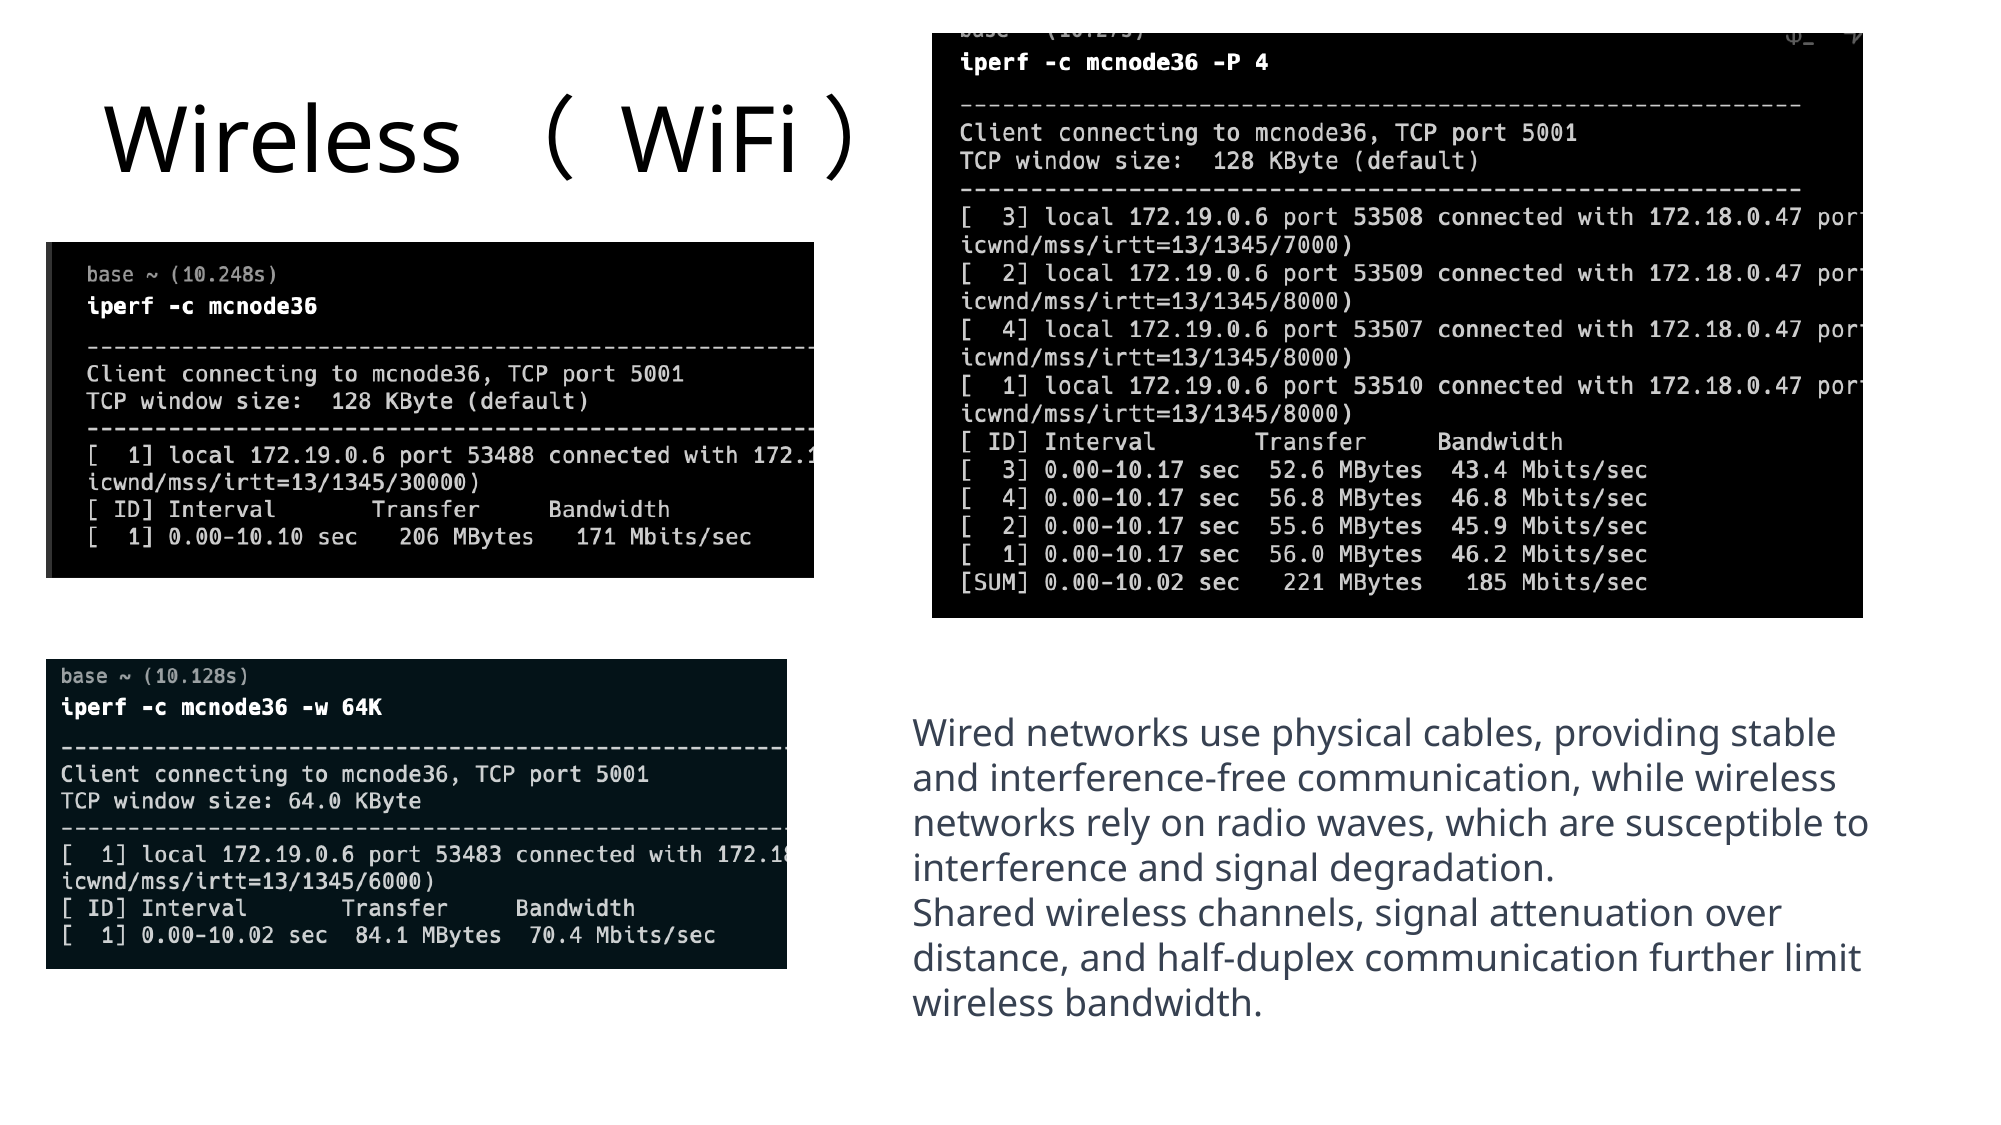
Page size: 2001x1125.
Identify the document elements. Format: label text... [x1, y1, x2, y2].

picture [46, 241, 814, 578]
picture [932, 33, 1863, 619]
text_box Wired networks use physical cables, providing stable and interference-free communication, while wireless networks rely on radio waves, which are susceptible to interference and signal degradation. Shared wireless channels, signal attenuation over distance, and half-duplex communication further limit wireless bandwidth. [897, 701, 1898, 1032]
picture [46, 659, 787, 969]
title Wireless（ WiFi） [88, 33, 932, 252]
